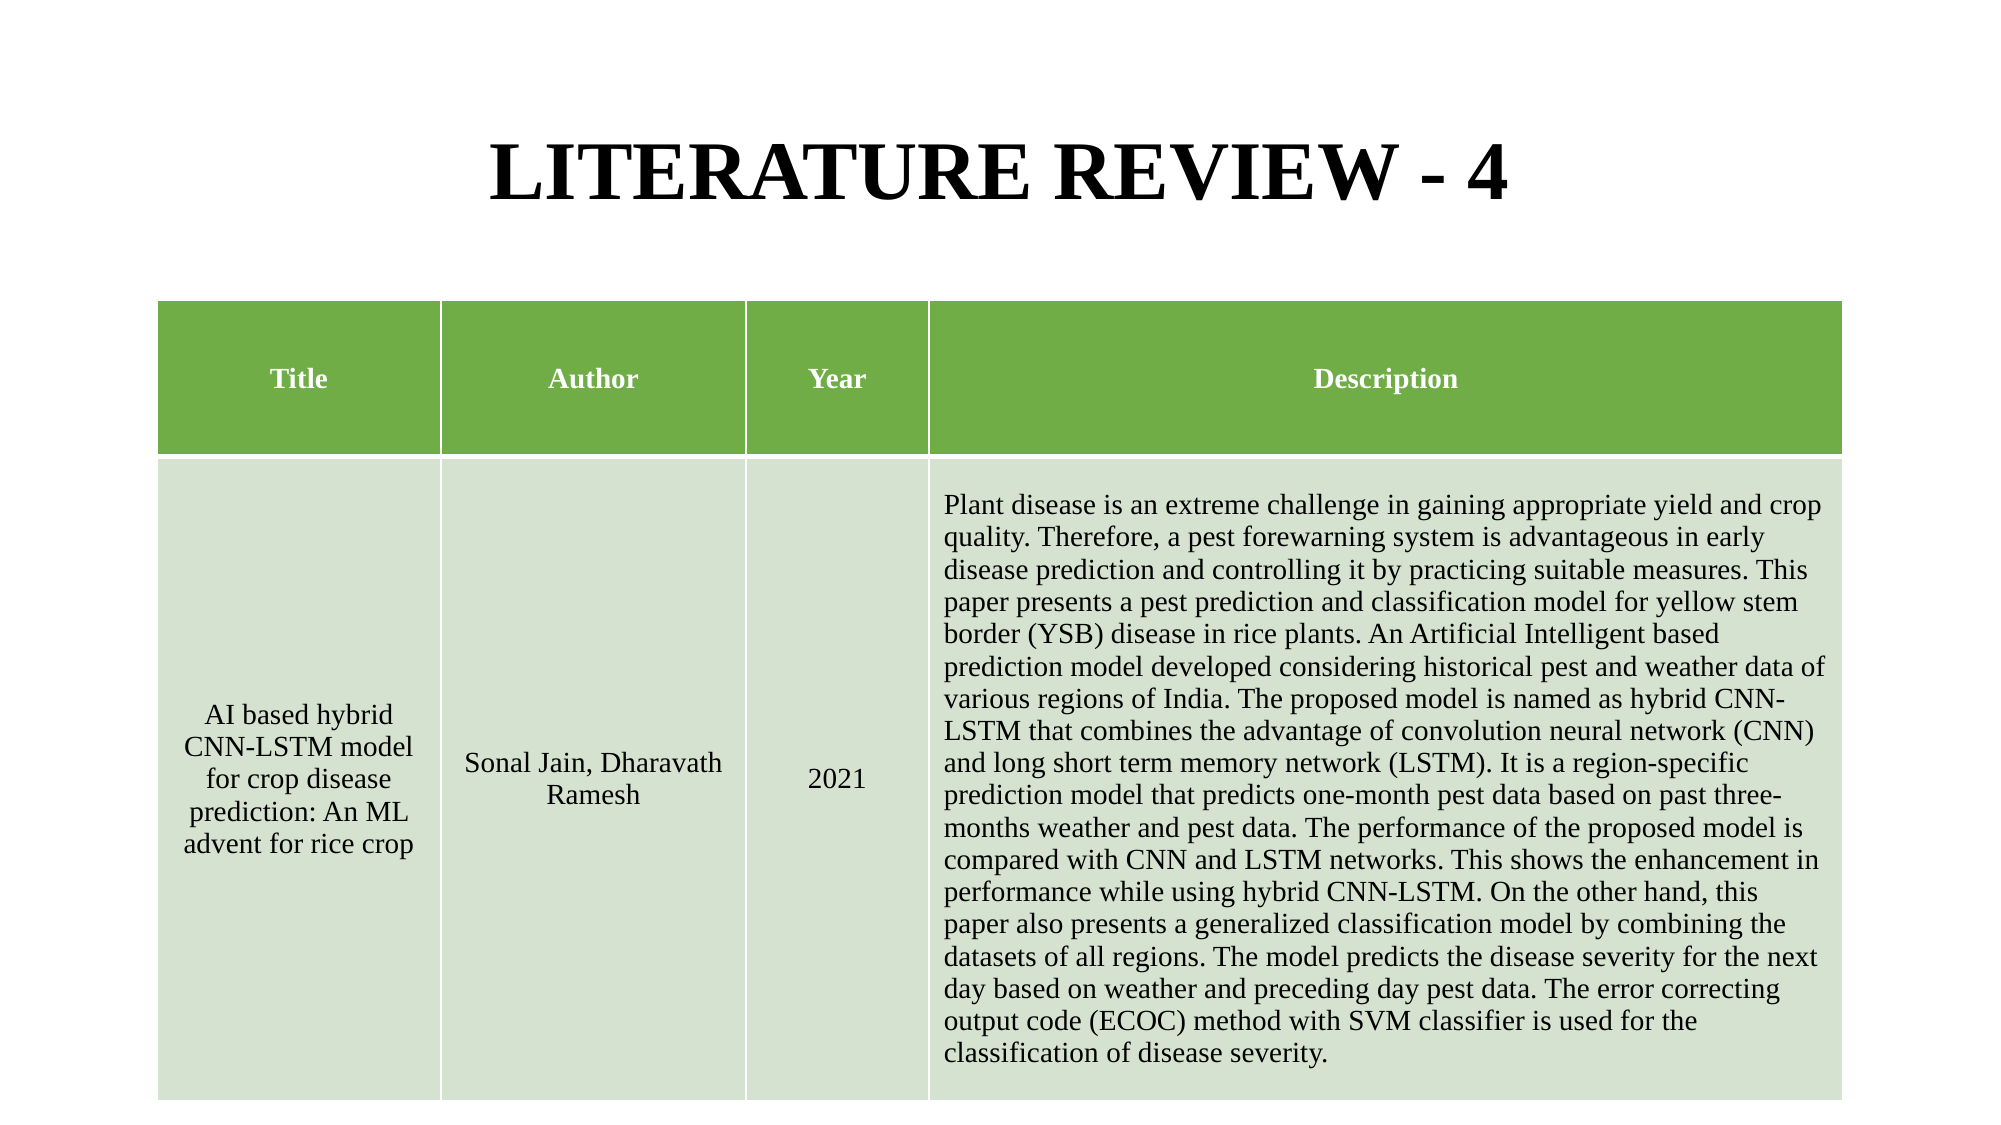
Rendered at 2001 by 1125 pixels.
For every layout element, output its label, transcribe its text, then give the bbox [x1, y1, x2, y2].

table_header Author [442, 301, 745, 454]
text_box LITERATURE REVIEW - 4 [412, 108, 1588, 224]
table_cell 2021 [747, 459, 928, 1100]
table_header Title [158, 301, 440, 454]
table_header Year [747, 301, 928, 454]
table_cell Sonal Jain, Dharavath Ramesh [442, 459, 745, 1100]
table_cell Plant disease is an extreme challenge in gaining appropriate yield and crop quality. Therefore, a pest forewarning system is advantageous in early disease prediction and controlling it by practicing suitable measures. This paper presents a pest prediction and classification model for yellow stem border (YSB) disease in rice plants. An Artificial Intelligent based prediction model developed considering historical pest and weather data of various regions of India. The proposed model is named as hybrid CNN-LSTM that combines the advantage of convolution neural network (CNN) and long short term memory network (LSTM). It is a region-specific prediction model that predicts one-month pest data based on past three-months weather and pest data. The performance of the proposed model is compared with CNN and LSTM networks. This shows the enhancement in performance while using hybrid CNN-LSTM. On the other hand, this paper also presents a generalized classification model by combining the datasets of all regions. The model predicts the disease severity for the next day based on weather and preceding day pest data. The error correcting output code (ECOC) method with SVM classifier is used for the classification of disease severity. [930, 459, 1842, 1100]
table_header Description [930, 301, 1842, 454]
table_cell AI based hybrid CNN-LSTM model for crop disease prediction: An ML advent for rice crop [158, 459, 440, 1100]
